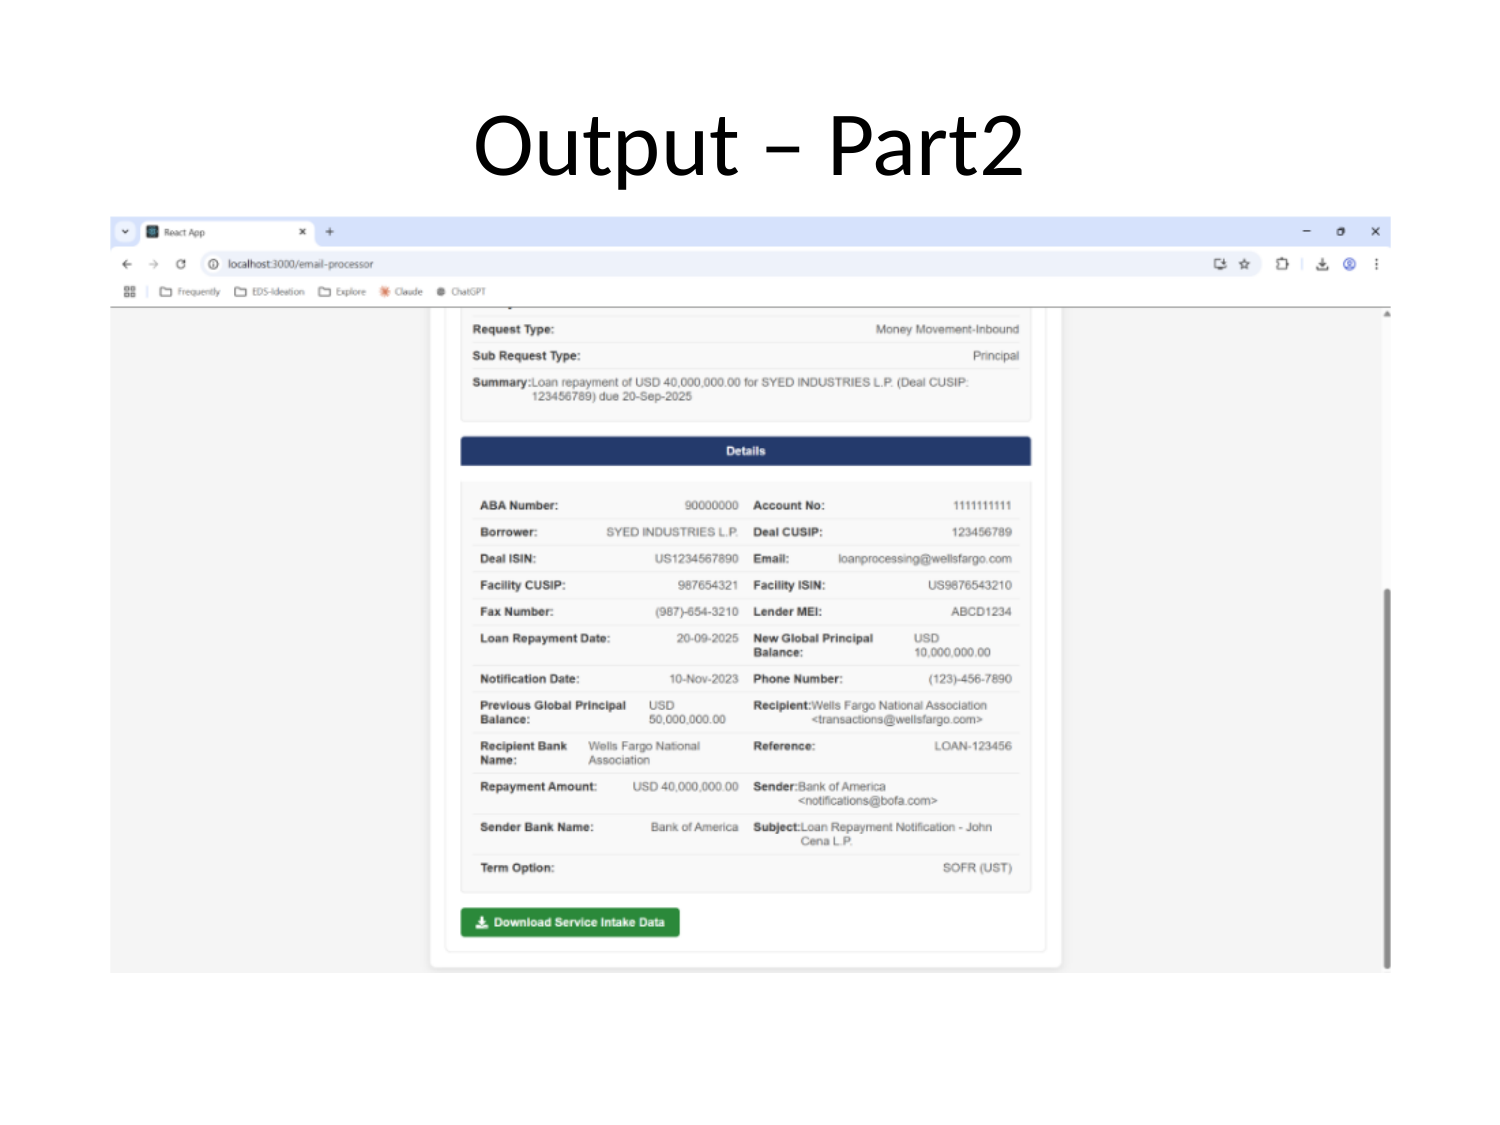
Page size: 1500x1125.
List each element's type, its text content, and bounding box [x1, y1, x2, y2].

title Output – Part2 [75, 45, 1425, 233]
picture [105, 214, 1395, 973]
